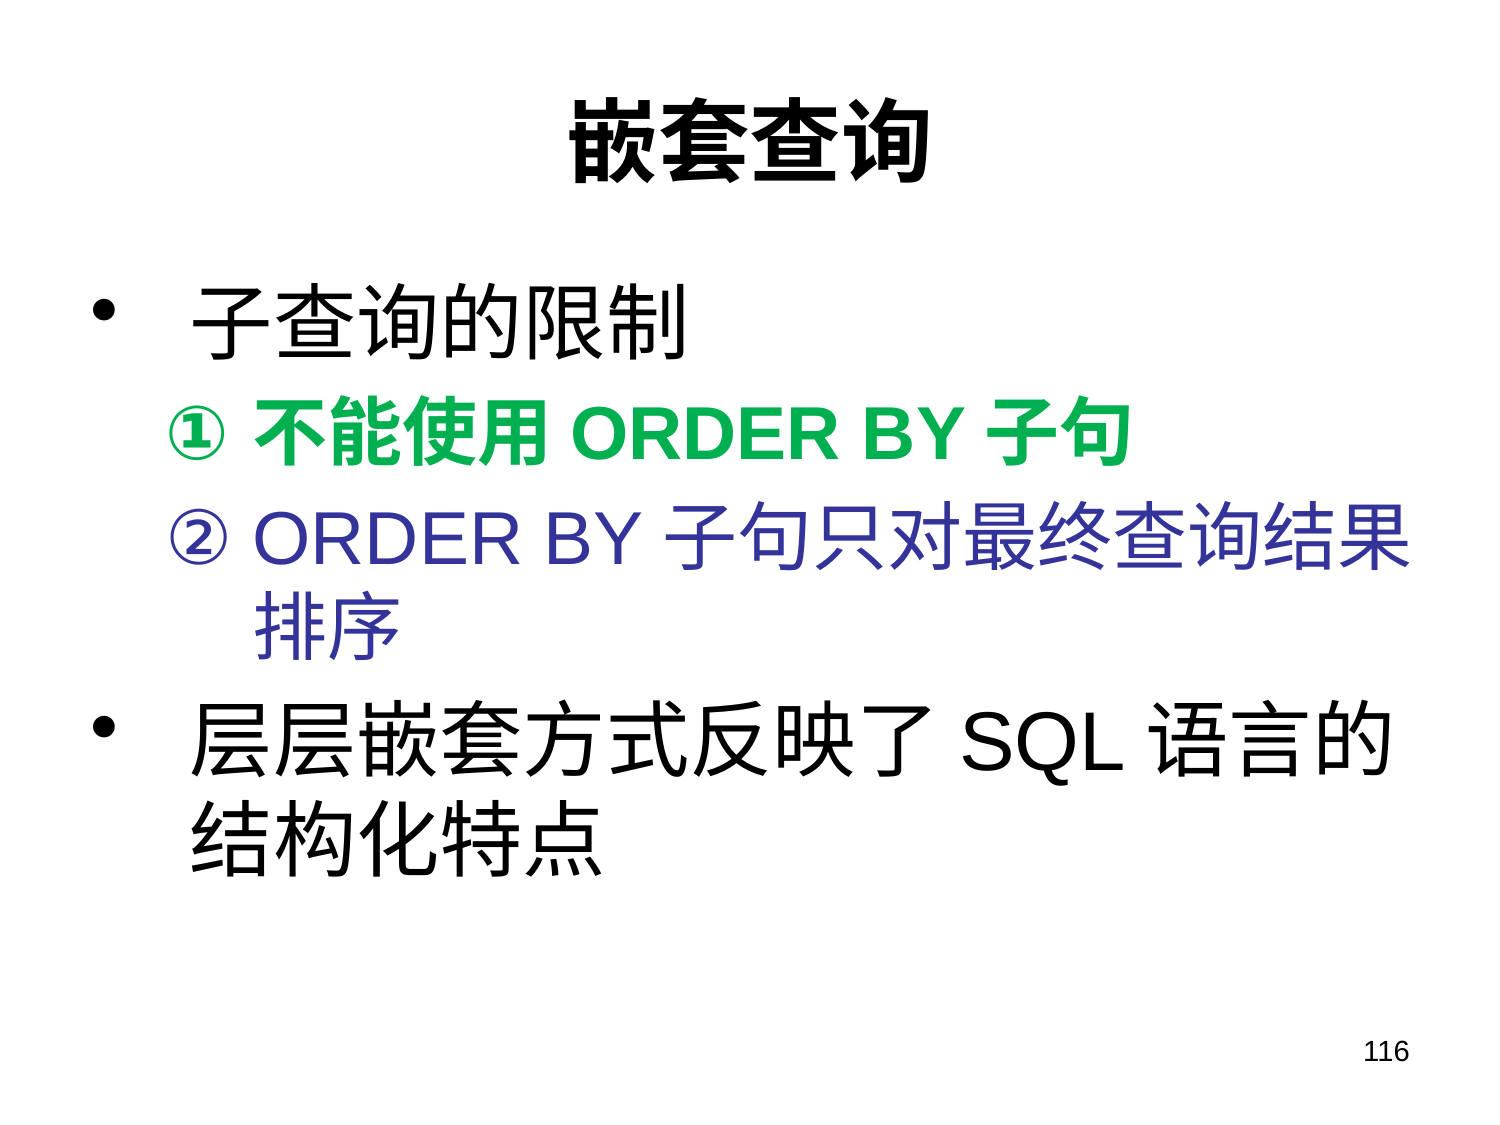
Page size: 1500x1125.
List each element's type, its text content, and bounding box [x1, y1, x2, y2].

slide_number 116 [1074, 1024, 1426, 1103]
title 嵌套查询 [75, 45, 1425, 233]
list 子查询的限制 不能使用ORDER BY子句 ORDER BY子句只对最终查询结果排序 层层嵌套方式反映了SQL语言的结构化特点 [75, 262, 1475, 938]
